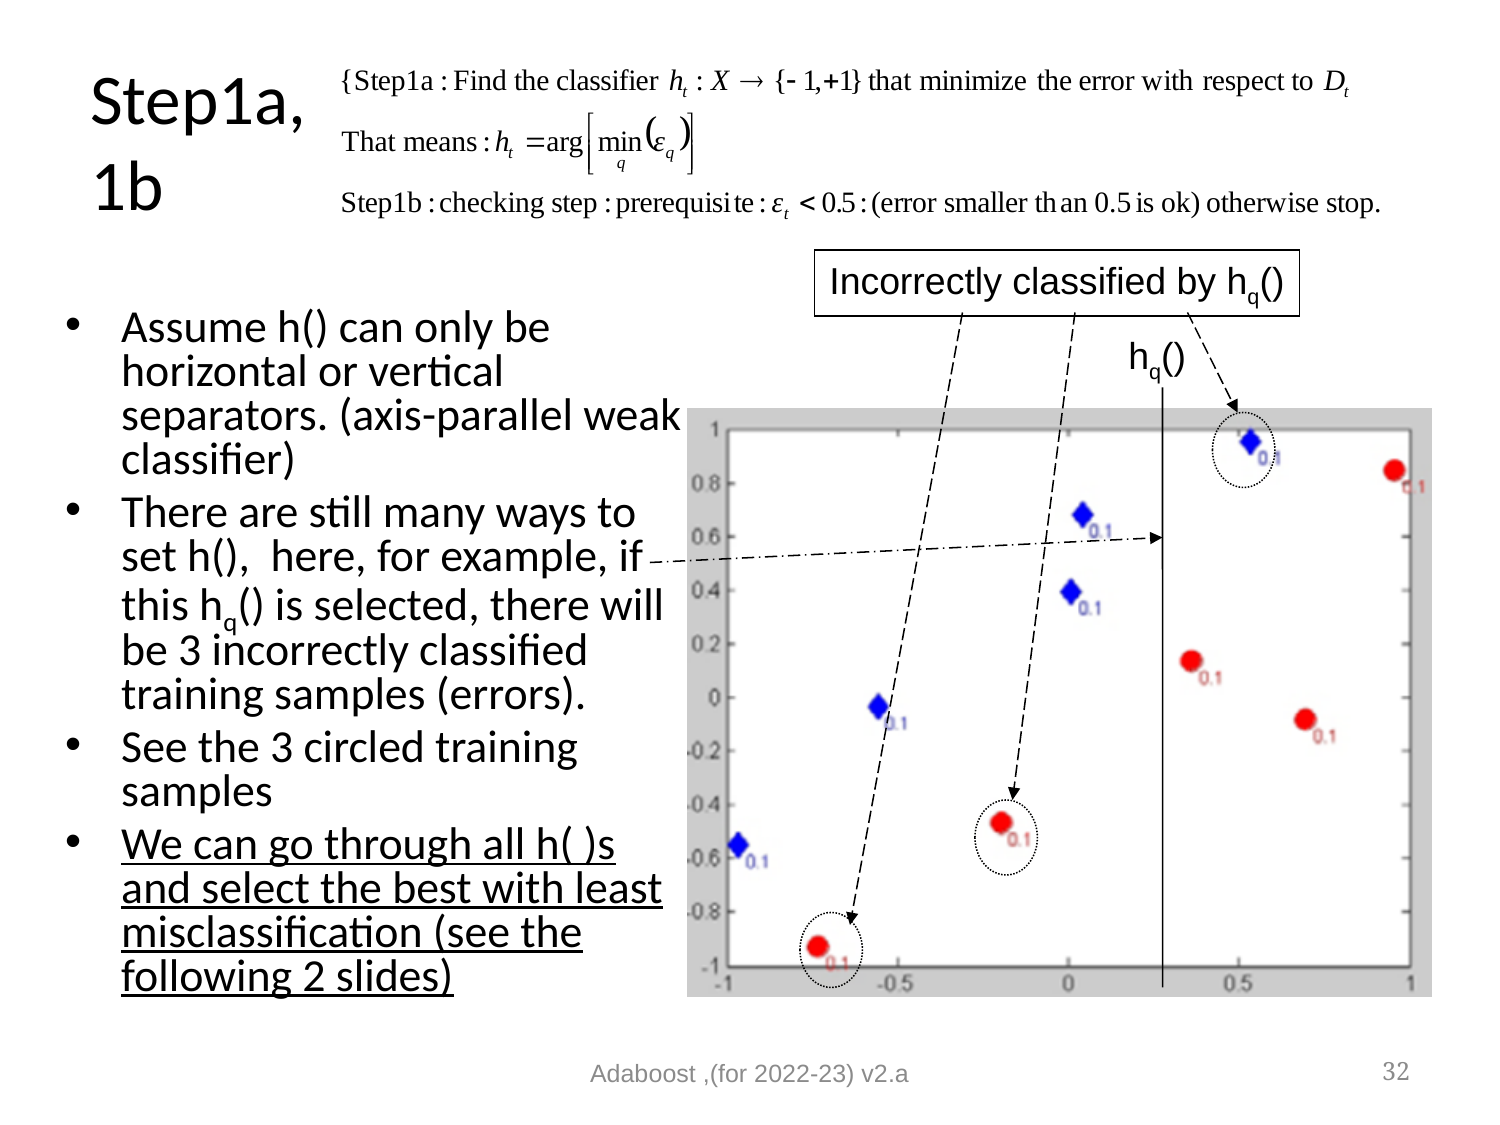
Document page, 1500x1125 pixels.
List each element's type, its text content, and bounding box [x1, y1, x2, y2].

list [337, 62, 1388, 226]
slide_number 32 [1074, 1042, 1425, 1103]
title Step1a, 1b [75, 45, 1425, 233]
text_box hq() [1113, 324, 1202, 391]
footer Adaboost ,(for 2022-23) v2.a [512, 1042, 988, 1103]
list Assume h() can only be horizontal or vertical separators. (axis-parallel weak classifier) There are still many ways to set h(), here, for example, if this hq() is selected, there will be 3 incorrectly classified training samples (errors). See the 3 circled training samples We can go through all h( )s and select the best with least misclassification (see the following 2 slides) [50, 299, 700, 1044]
text_box [1226, 390, 1238, 406]
text_box Incorrectly classified by hq() [814, 249, 1300, 316]
picture [687, 408, 1432, 997]
